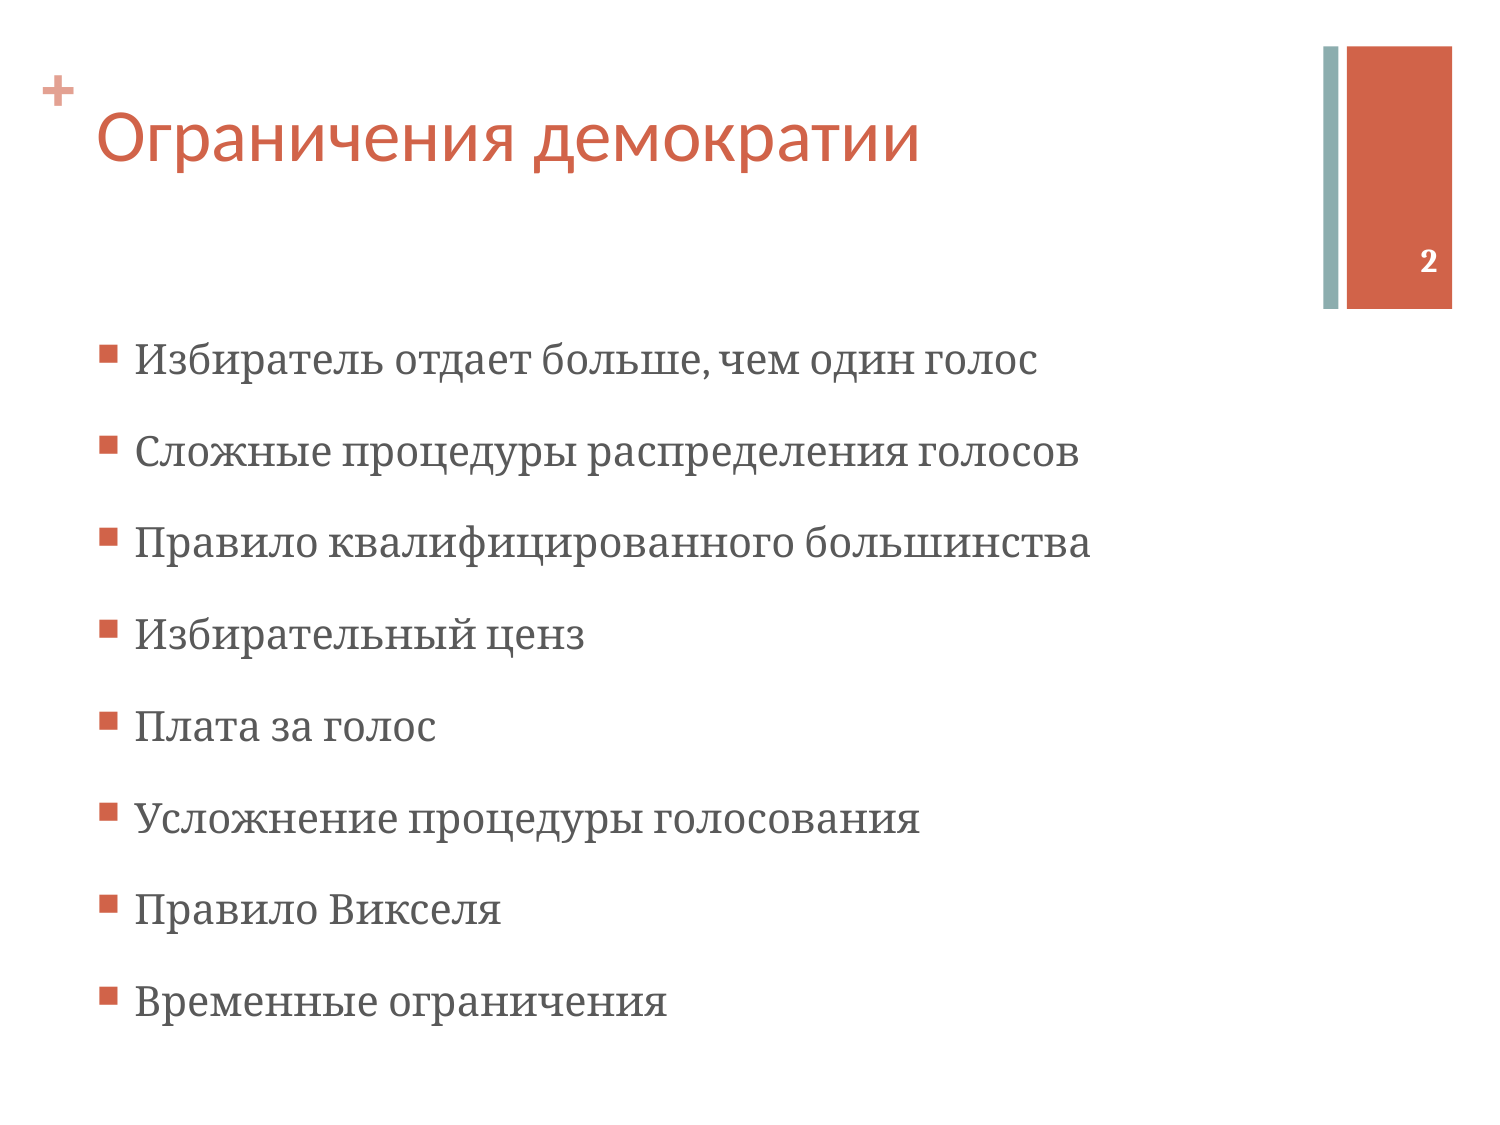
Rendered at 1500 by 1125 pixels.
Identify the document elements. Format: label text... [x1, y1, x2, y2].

text_box 2 [1387, 232, 1453, 287]
title Ограничения демократии [81, 79, 1322, 263]
list Избиратель отдает больше, чем один голос Сложные процедуры распределения голосов Правило квалифицированного большинства Избирательный ценз Плата за голос Усложнение процедуры голосования Правило Викселя Временные ограничения [81, 324, 1322, 1125]
